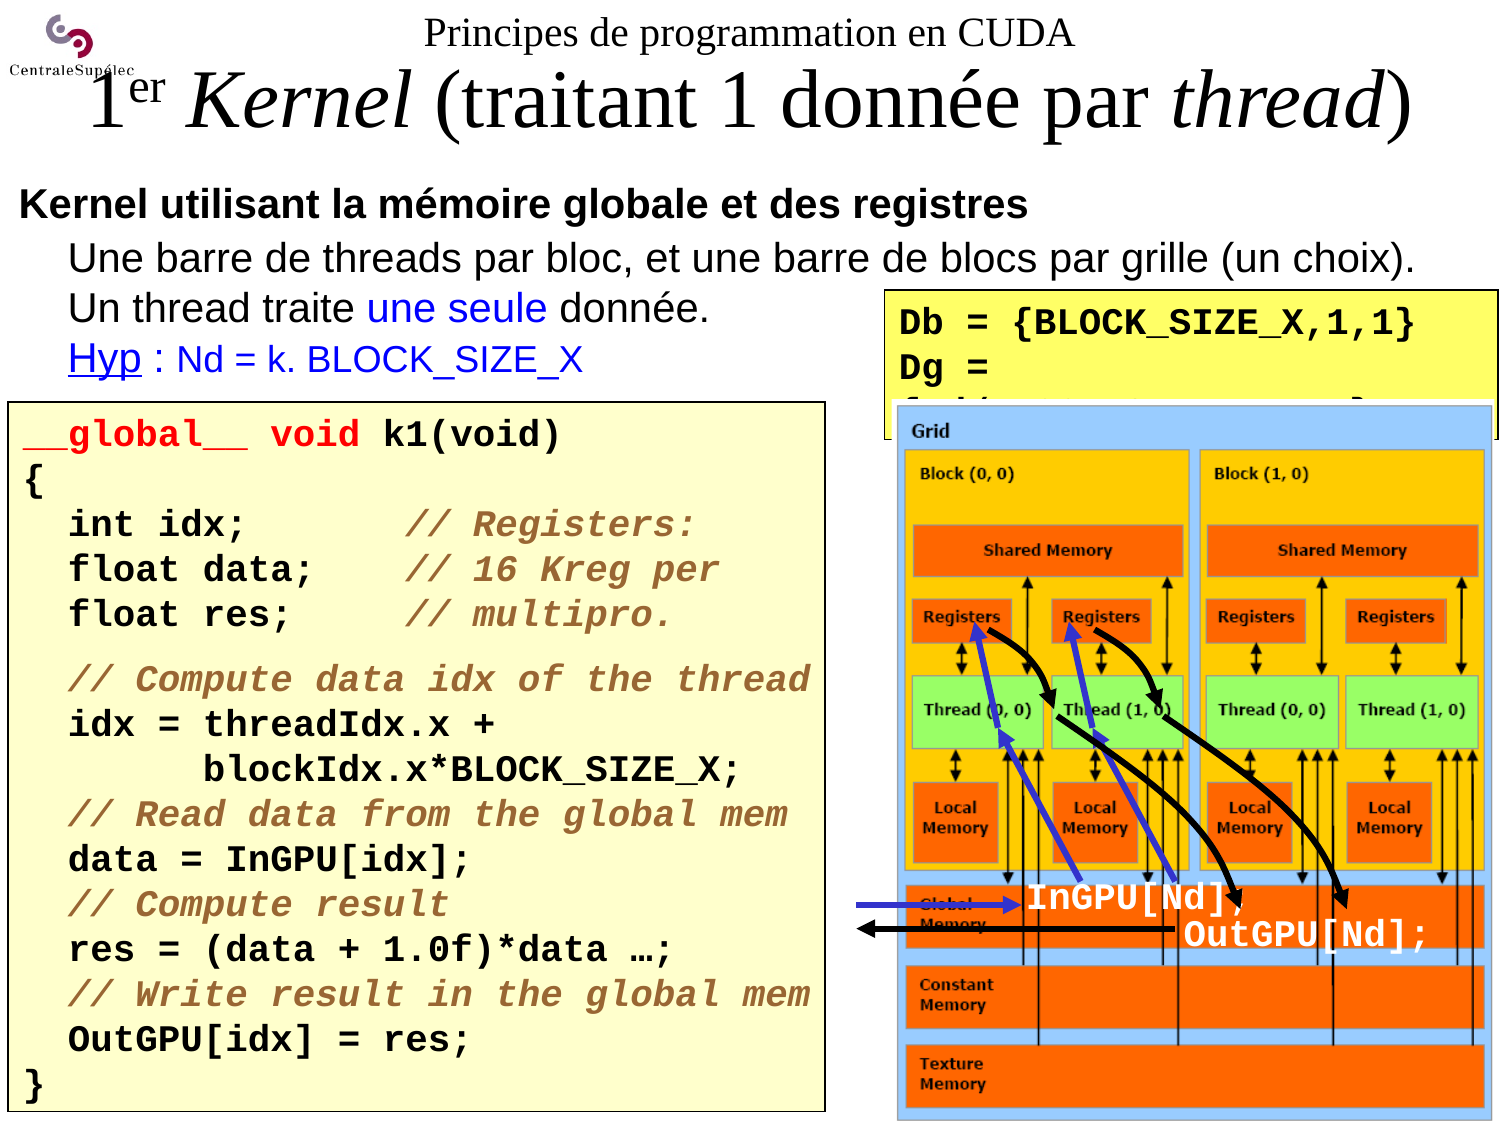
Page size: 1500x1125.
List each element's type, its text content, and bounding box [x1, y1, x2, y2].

text_box Kernel utilisant la mémoire globale et des registres [3, 169, 1045, 235]
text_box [855, 399, 1495, 1125]
title Principes de programmation en CUDA 1er Kernel (traitant 1 donnée par thread) [0, 0, 1500, 157]
text_box Une barre de threads par bloc, et une barre de blocs par grille (un choix). Un thread traite une seule donnée. Hyp : Nd = k. BLOCK_SIZE_X [52, 223, 1432, 389]
text_box Db = {BLOCK_SIZE_X,1,1} Dg = {Nd/BLOCK_SIZE_X,1,1} [884, 289, 1499, 407]
text_box __global__ void k1(void) { int idx; // Registers: float data; // 16 Kreg per float res; // multipro. // Compute data idx of the thread idx = threadIdx.x + blockIdx.x*BLOCK_SIZE_X; // Read data from the global mem data = InGPU[idx]; // Compute result res = (data + 1.0f)*data …; // Write result in the global mem OutGPU[idx] = res; } [8, 401, 826, 1112]
